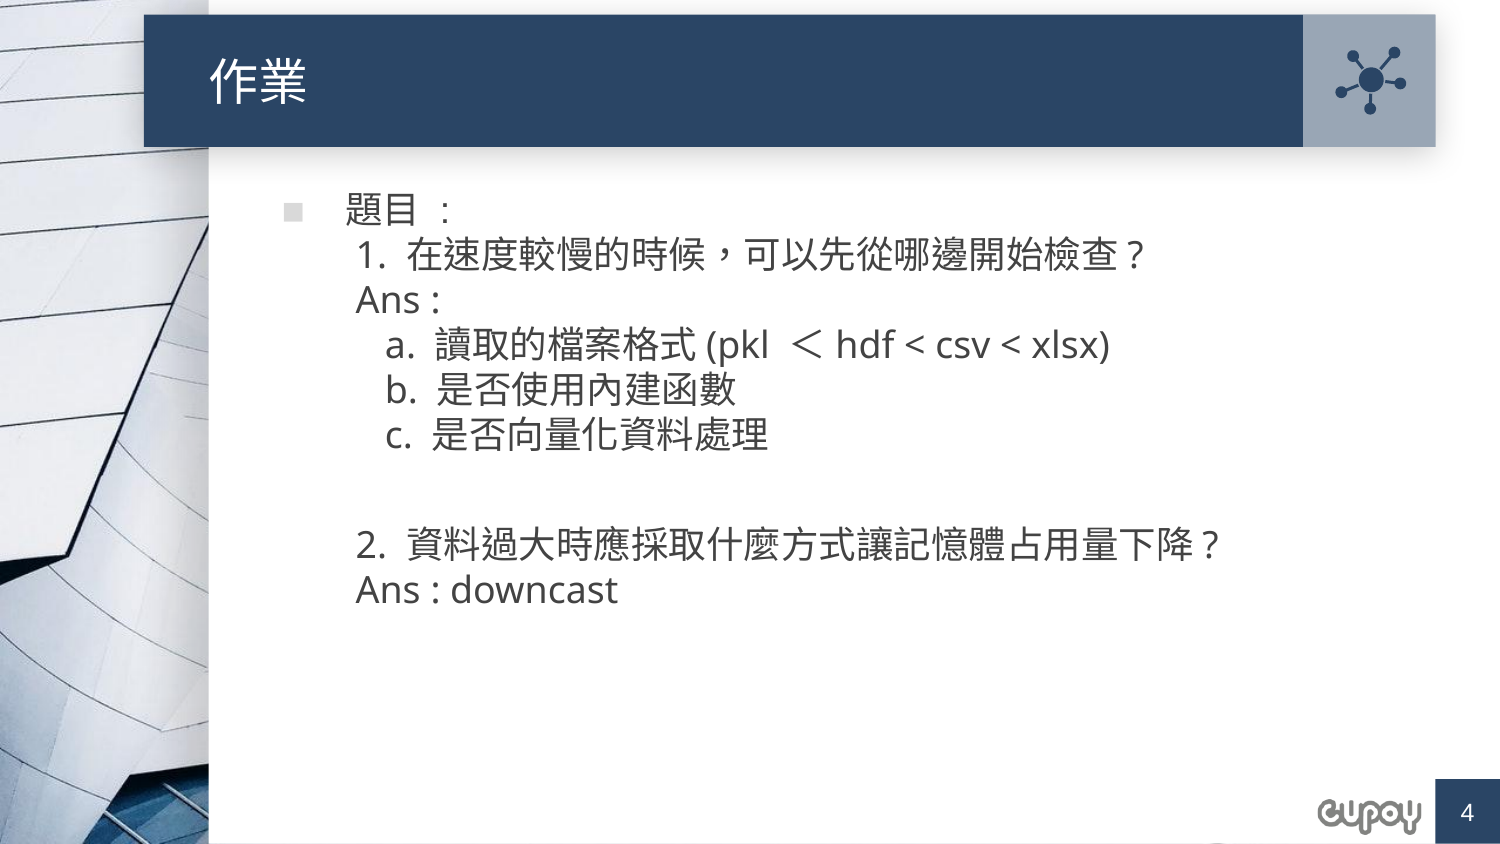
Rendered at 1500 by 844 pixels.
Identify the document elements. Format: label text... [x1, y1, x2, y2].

picture [0, 0, 1450, 844]
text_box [1335, 46, 1407, 115]
title 作業 [193, 14, 1300, 147]
list 題目 : 1. 在速度較慢的時候，可以先從哪邊開始檢查? Ans : a. 讀取的檔案格式(pkl ＜hdf < csv < xlsx) b. 是否使用內建函數 c. 是否向量化資料處理 2. 資料過大時應採取什麼方式讓記憶體占用量下降? Ans : downcast [255, 170, 1418, 830]
slide_number 4 [1435, 779, 1500, 844]
